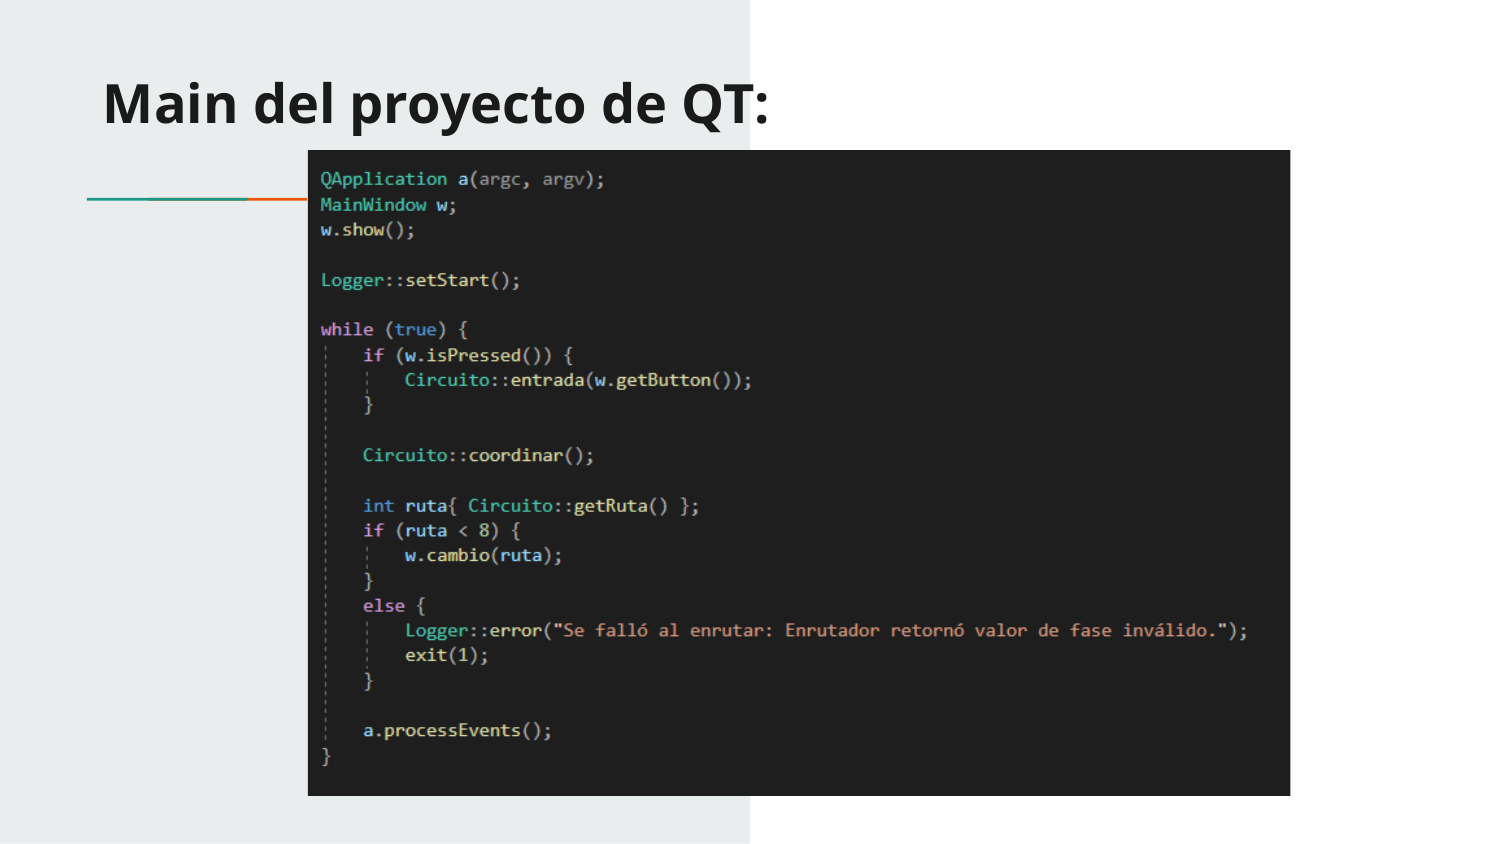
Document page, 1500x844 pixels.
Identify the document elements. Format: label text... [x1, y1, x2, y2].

title Main del proyecto de QT: [87, 50, 957, 160]
picture [307, 149, 1291, 796]
